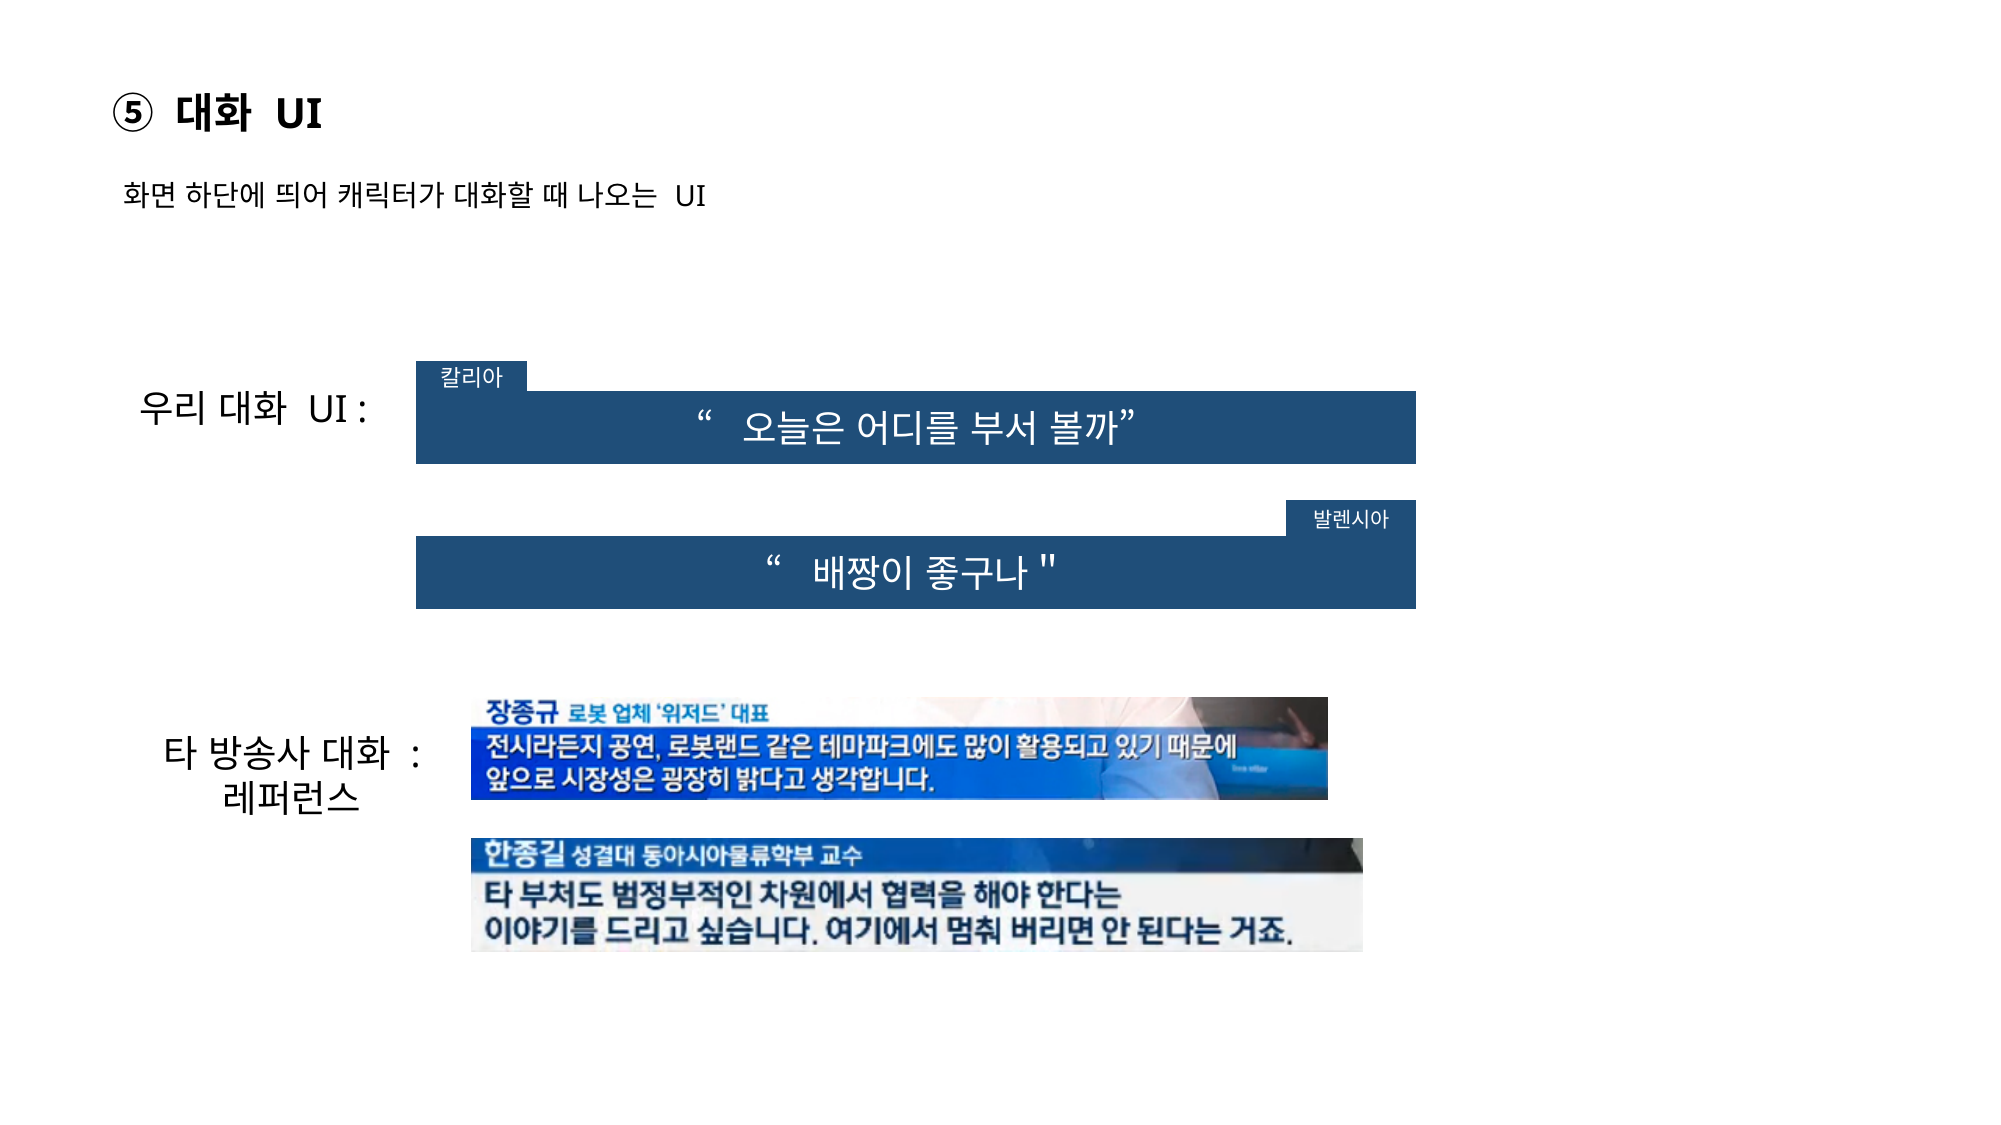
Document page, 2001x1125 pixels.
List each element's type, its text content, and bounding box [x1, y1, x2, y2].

text_box 우리 대화 UI : [124, 378, 512, 438]
text_box 발렌시아 [1286, 500, 1416, 538]
text_box 타 방송사 대화 : 레퍼런스 [98, 722, 486, 827]
text_box 칼리아 [416, 361, 527, 393]
text_box “오늘은 어디를 부서 볼까” [416, 391, 1416, 464]
text_box “배짱이 좋구나＂ [416, 536, 1416, 609]
picture [471, 838, 1363, 952]
text_box ⑤ 대화 UI [97, 79, 540, 145]
text_box 화면 하단에 띄어 캐릭터가 대화할 때 나오는 UI [109, 169, 945, 220]
picture [471, 697, 1329, 800]
